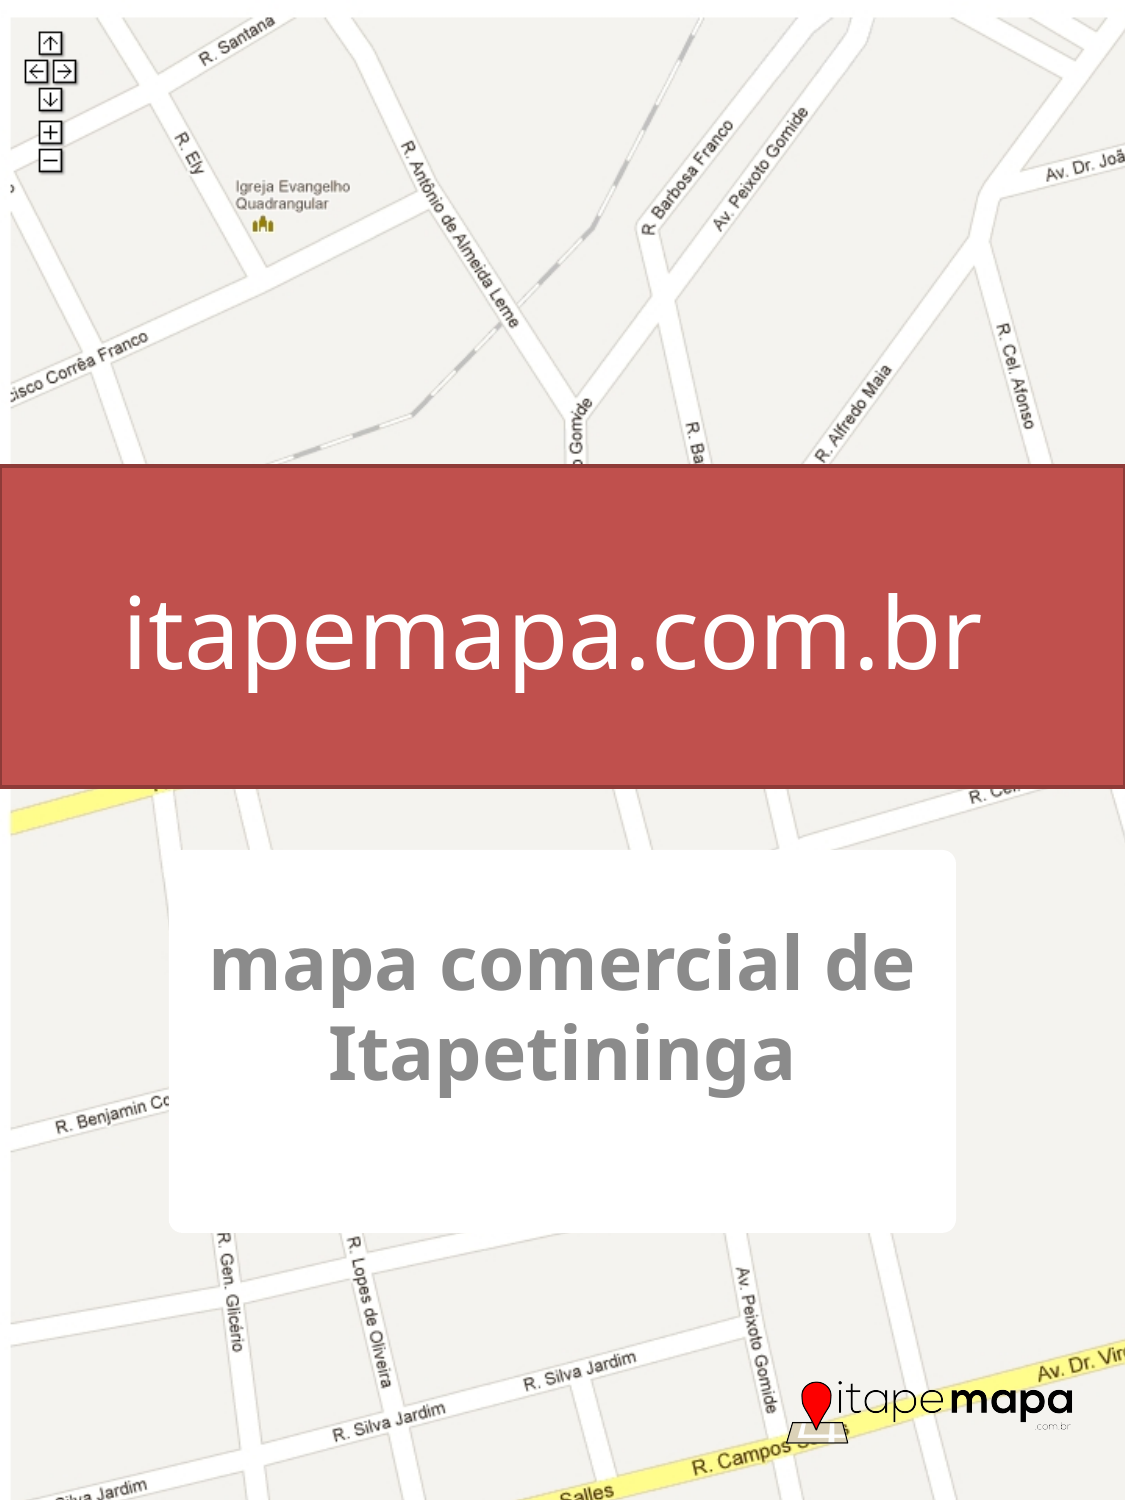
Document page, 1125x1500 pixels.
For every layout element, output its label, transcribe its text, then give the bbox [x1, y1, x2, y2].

text_box itapemapa.com.br [75, 562, 1031, 884]
picture [0, 789, 1125, 1500]
text_box mapa comercial de Itapetininga [168, 908, 956, 1292]
picture [0, 0, 1125, 464]
